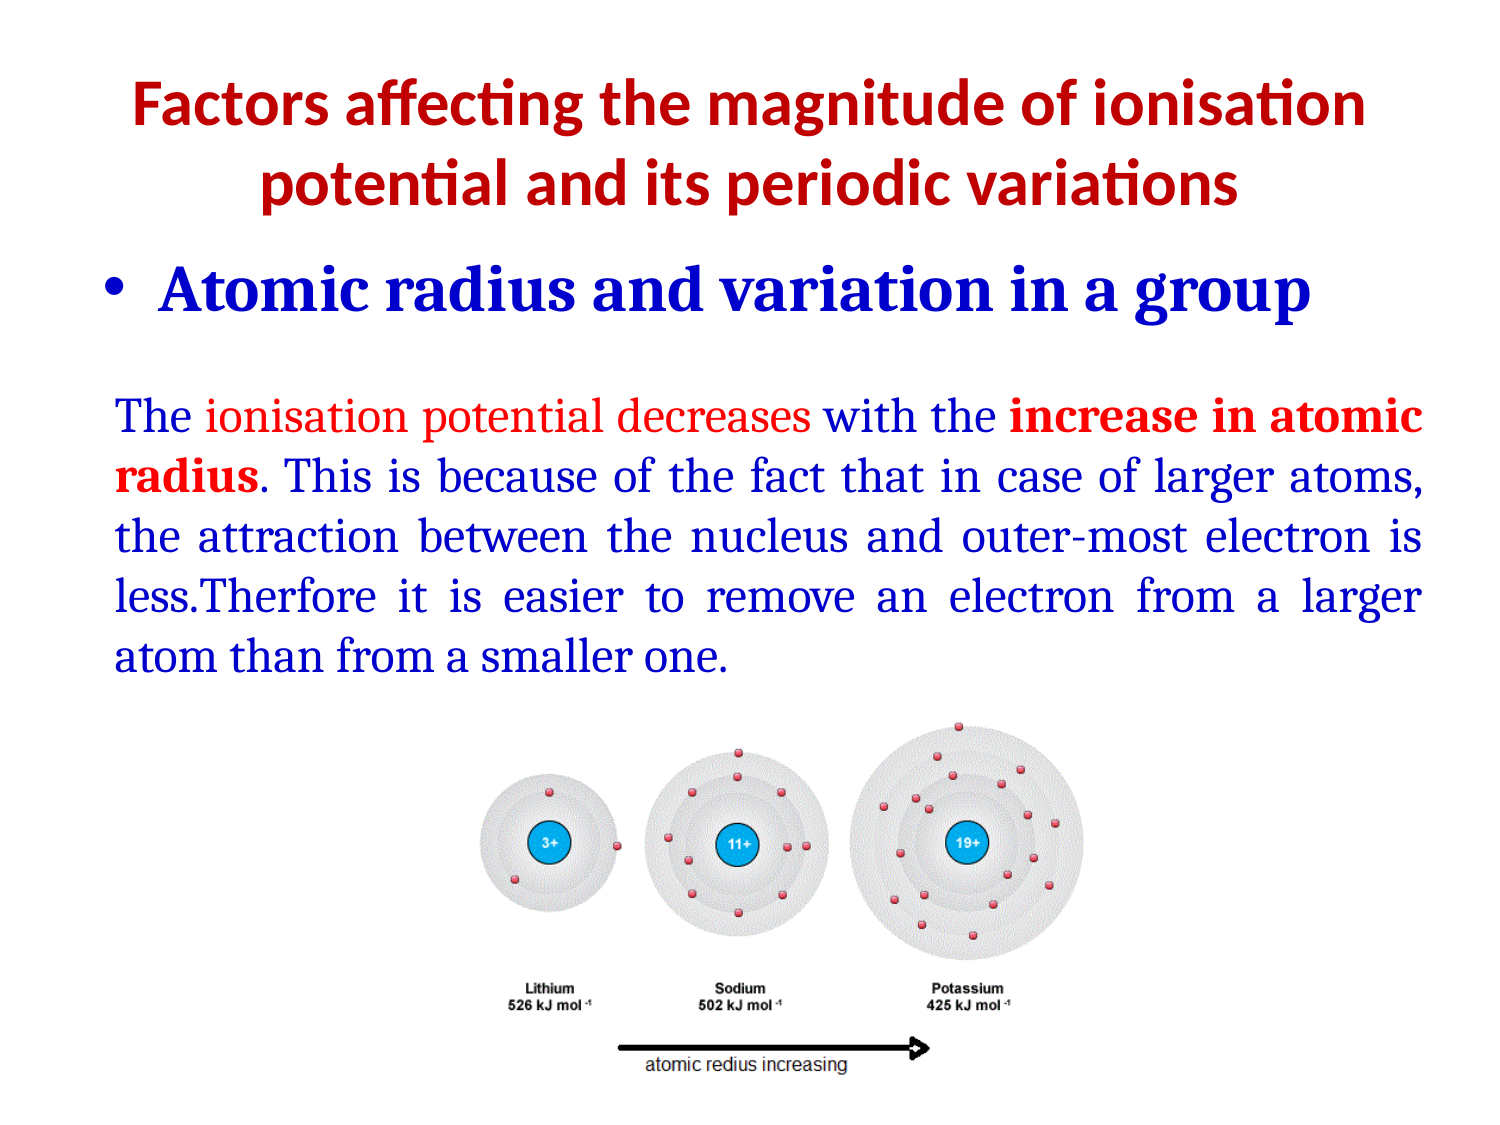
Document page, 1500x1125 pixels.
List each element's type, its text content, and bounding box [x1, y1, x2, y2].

text_box The ionisation potential decreases with the increase in atomic radius. This is because of the fact that in case of larger atoms, the attraction between the nucleus and outer-most electron is less.Therfore it is easier to remove an electron from a larger atom than from a smaller one. [99, 374, 1438, 690]
list Atomic radius and variation in a group [87, 237, 1438, 350]
picture [462, 712, 1101, 1089]
title Factors affecting the magnitude of ionisation potential and its periodic variations [75, 45, 1425, 233]
